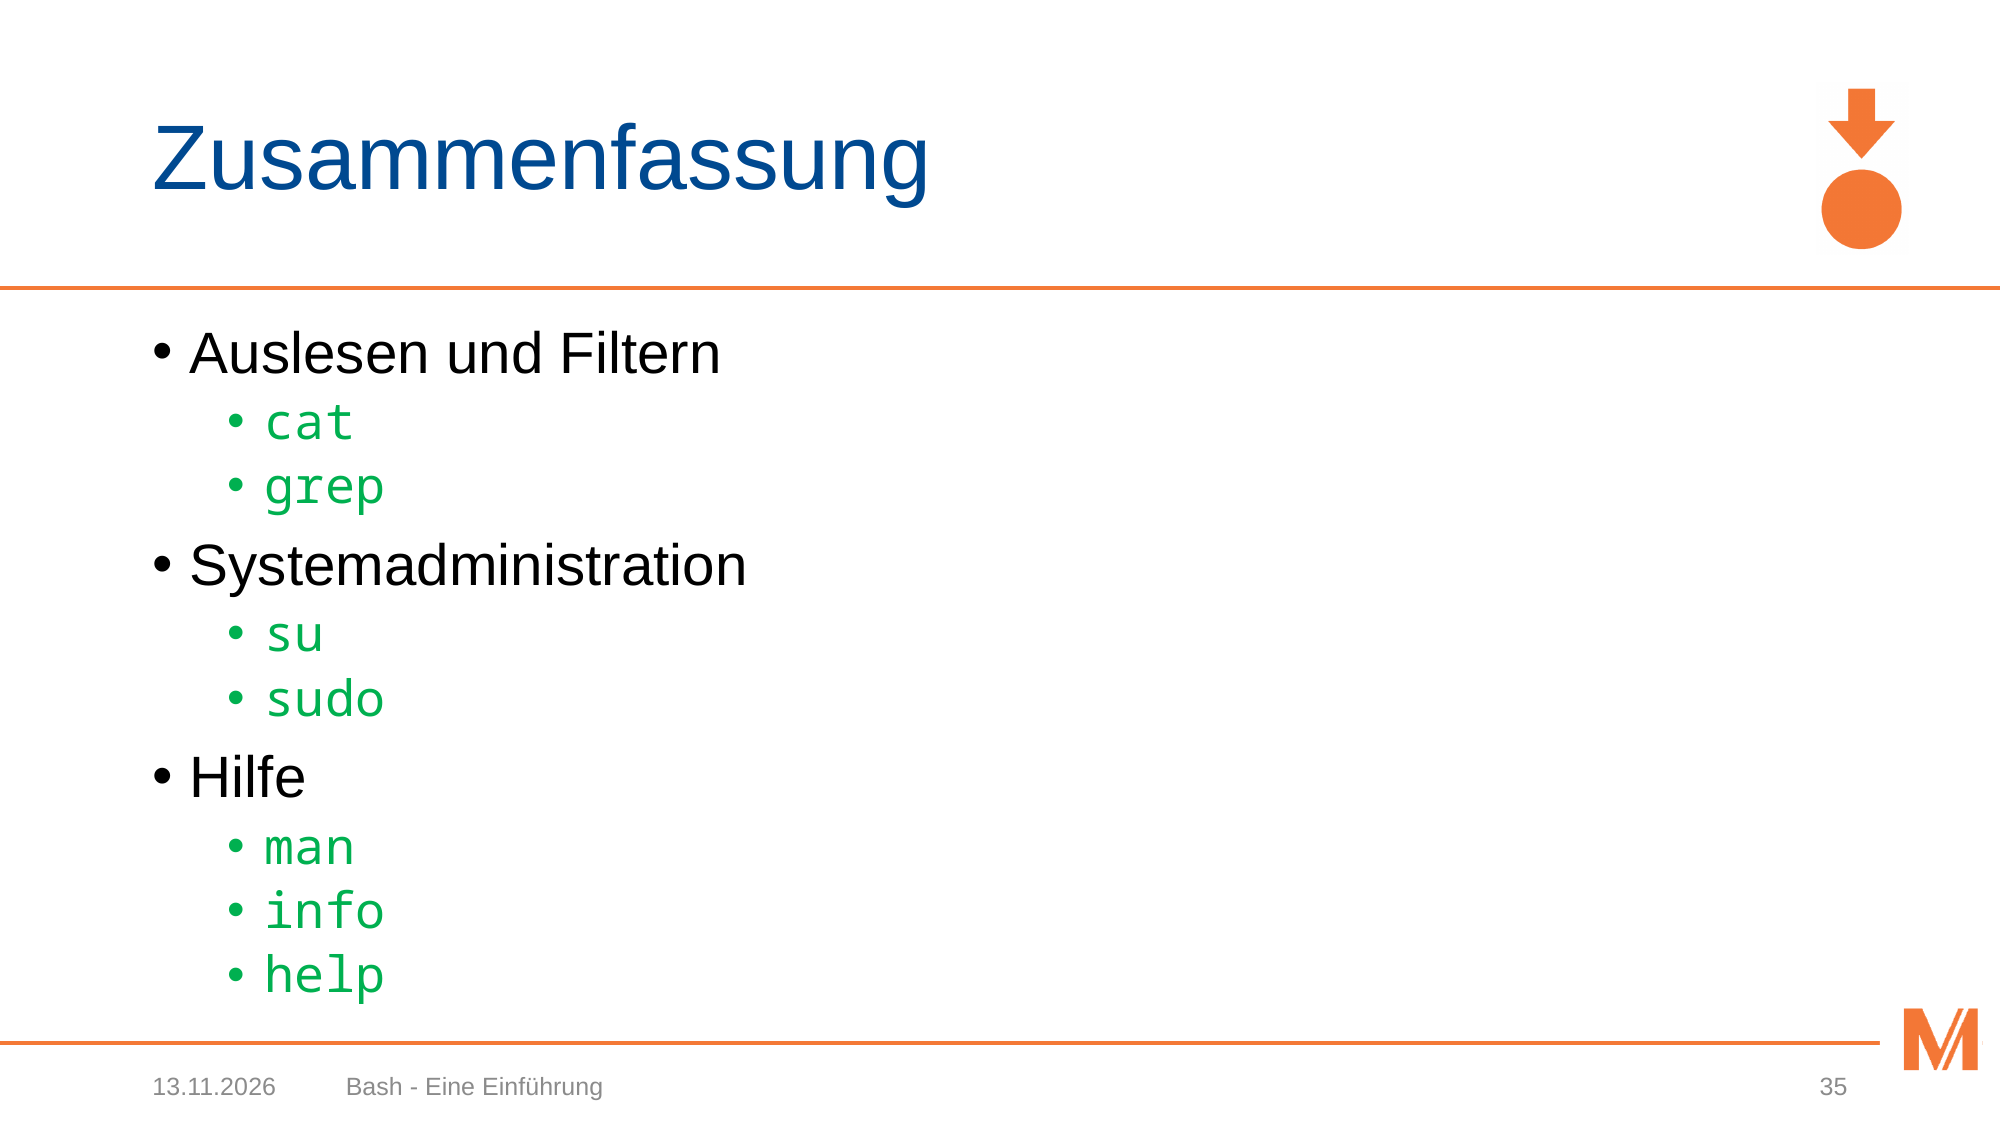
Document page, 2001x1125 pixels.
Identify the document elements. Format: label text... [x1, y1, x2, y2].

picture [1863, 82, 1909, 255]
list Auslesen und Filtern cat grep Systemadministration su sudo Hilfe man info help [137, 315, 1863, 1014]
picture [1879, 989, 1982, 1097]
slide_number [137, 1055, 313, 1116]
slide_number 35 [1743, 1055, 1863, 1116]
footer Bash - Eine Einführung [330, 1055, 1721, 1116]
title Zusammenfassung [137, 59, 1863, 261]
